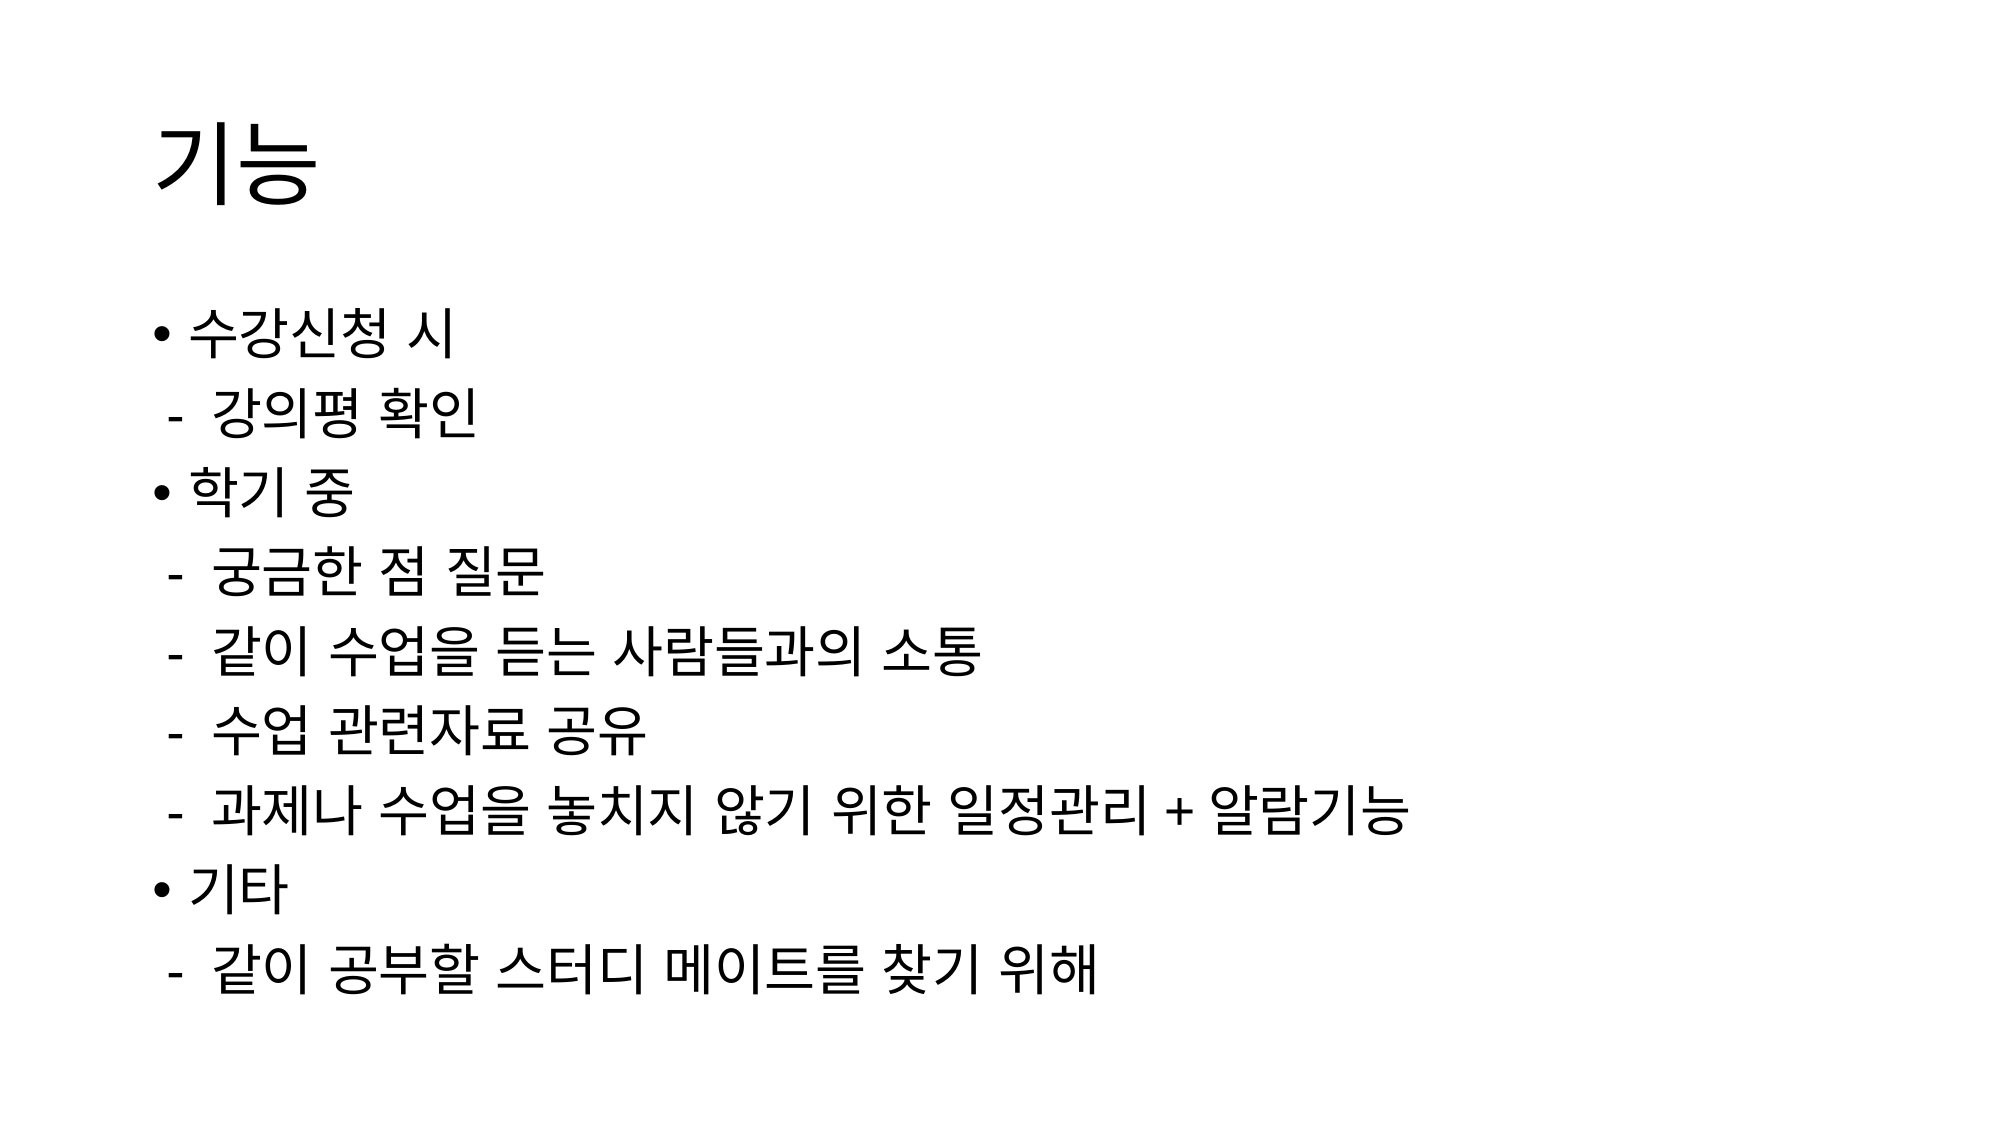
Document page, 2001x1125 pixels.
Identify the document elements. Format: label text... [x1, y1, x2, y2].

list 수강신청 시 - 강의평 확인 학기 중 - 궁금한 점 질문 - 같이 수업을 듣는 사람들과의 소통 - 수업 관련자료 공유 - 과제나 수업을 놓치지 않기 위한 일정관리+알람기능 기타 - 같이 공부할 스터디 메이트를 찾기 위해 [137, 299, 1863, 1014]
title 기능 [137, 59, 1863, 278]
